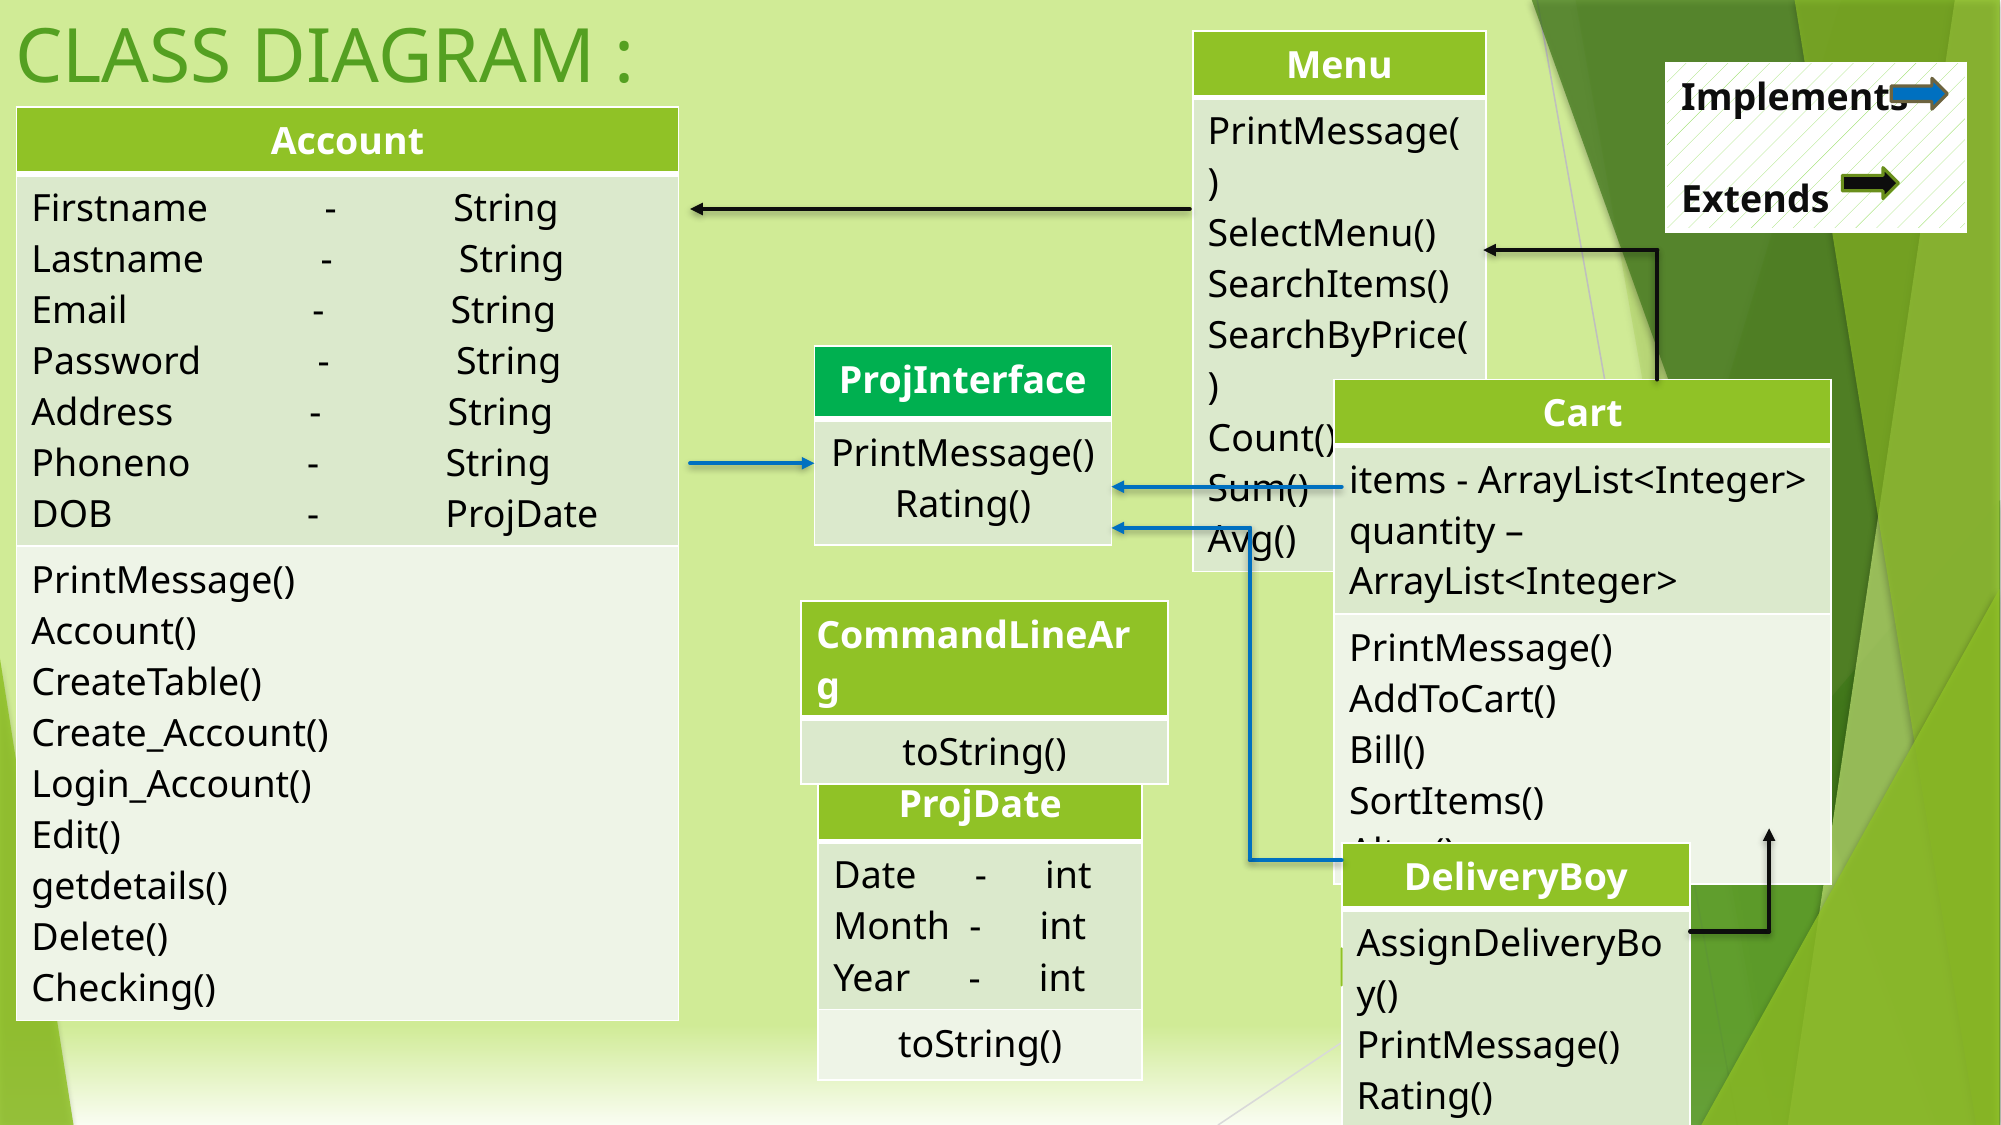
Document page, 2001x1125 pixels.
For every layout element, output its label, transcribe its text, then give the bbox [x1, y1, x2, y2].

table_header ProjDate [819, 785, 1141, 839]
table_cell toString() [819, 1010, 1141, 1079]
text_box [1840, 166, 1900, 200]
table_cell items - ArrayList<Integer> quantity – ArrayList<Integer> [1335, 448, 1830, 613]
table_header CommandLineArg [802, 602, 1167, 715]
text_box [1889, 76, 1949, 111]
table_header Menu [1194, 32, 1485, 95]
table_header DeliveryBoy [1343, 844, 1689, 906]
table_cell AssignDeliveryBoy() PrintMessage() Rating() [1343, 912, 1689, 1125]
table_cell toString() [802, 721, 1167, 783]
table_cell PrintMessage() SelectMenu() SearchItems() SearchByPrice() Count() Sum() Avg() [1194, 100, 1485, 483]
table_cell PrintMessage() Account() CreateTable() Create_Account() Login_Account() Edit() getdetails() Delete() Checking() [17, 547, 678, 1020]
table_header ProjInterface [815, 347, 1111, 416]
table_cell PrintMessage() AddToCart() Bill() SortItems() Alter() [1335, 615, 1830, 883]
table_cell Firstname - String Lastname - String Email - String Password - String Address - String Phoneno - String DOB - ProjDate [17, 177, 678, 545]
table_header Implements Extends [1667, 63, 1965, 228]
table_header Account [17, 108, 678, 171]
table_cell Date - int Month - int Year - int [819, 844, 1141, 1009]
table_header Cart [1335, 380, 1830, 443]
table_cell PrintMessage() Rating() [815, 422, 1111, 544]
title CLASS DIAGRAM : [0, 0, 2000, 1125]
table_cell PrintMessage() SelectMenu() SearchItems() SearchByPrice() Count() Sum() Avg() [1194, 498, 1333, 571]
